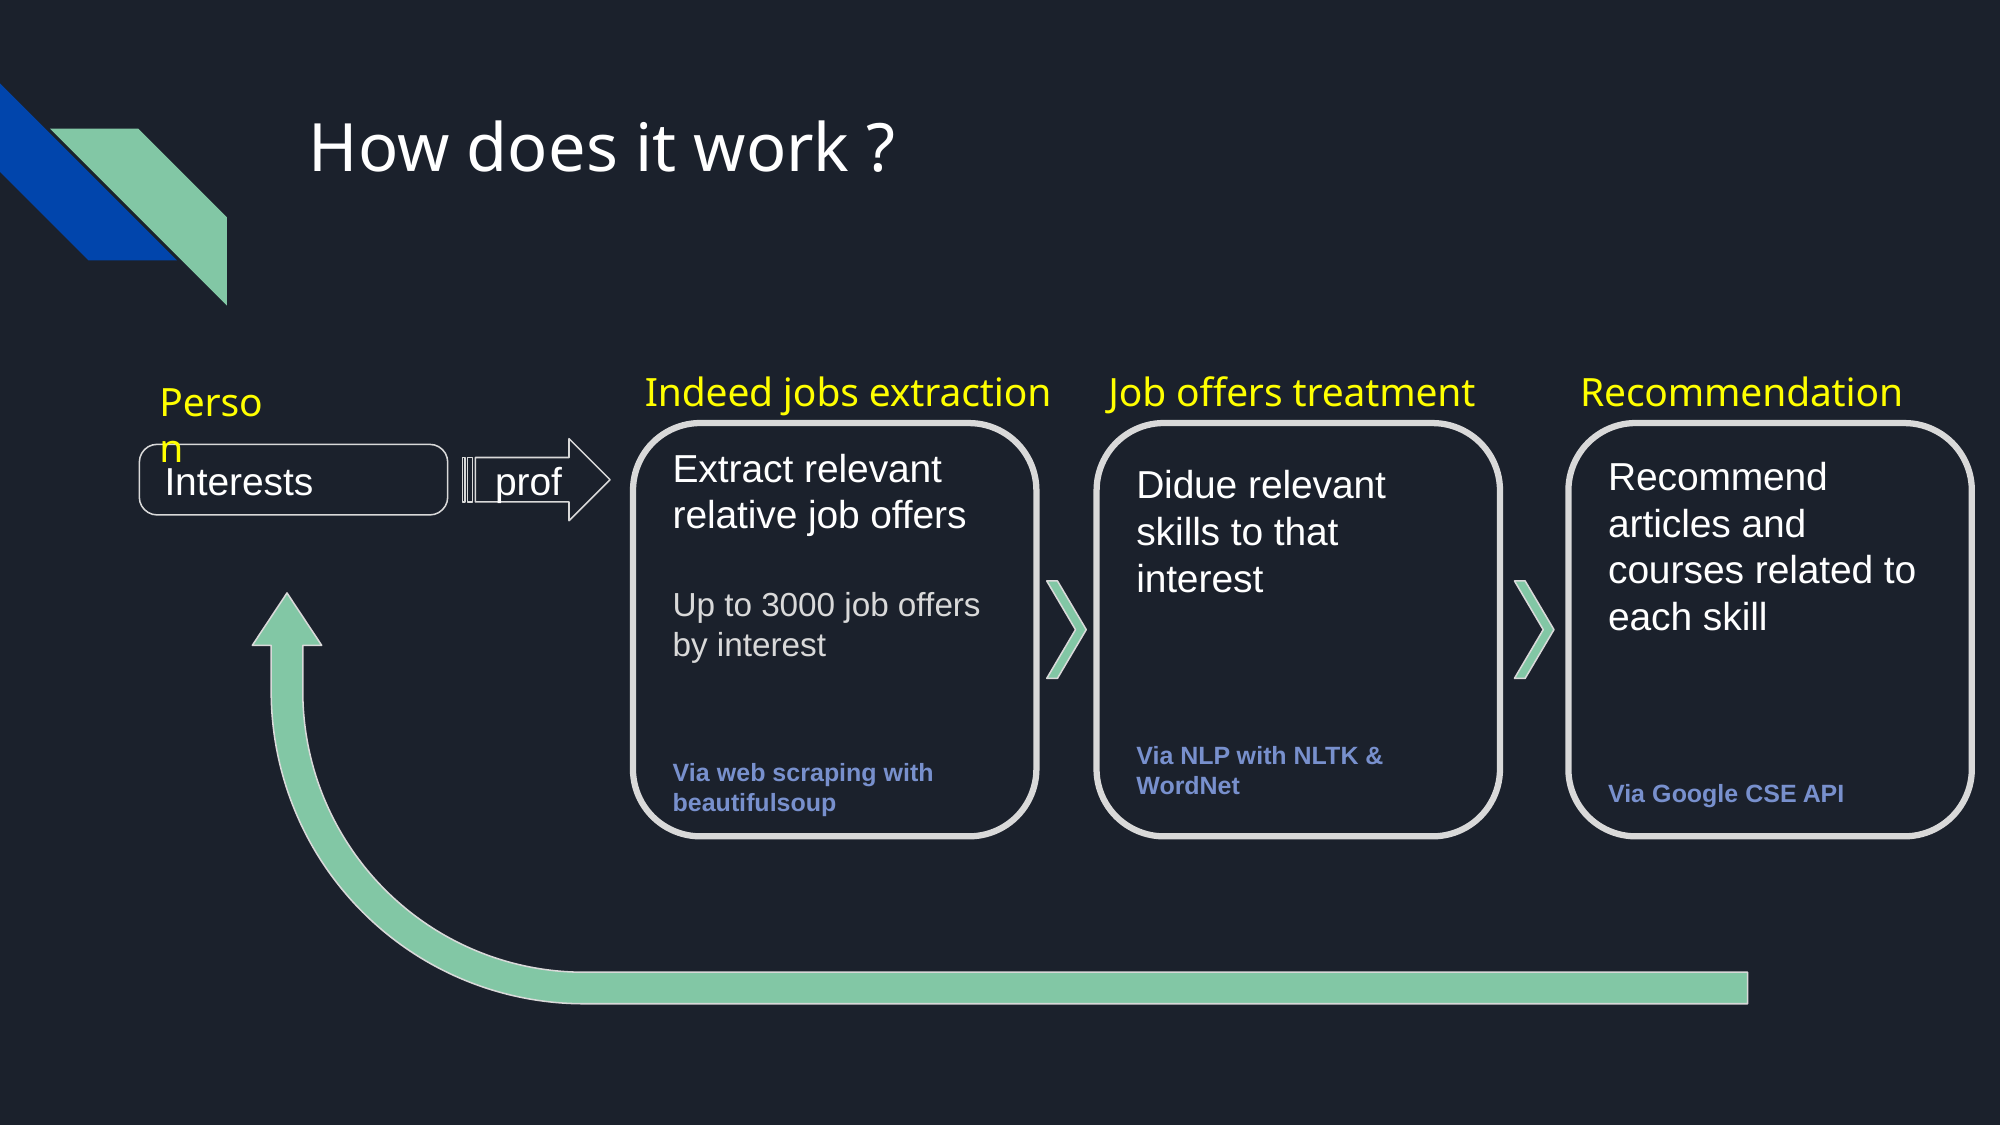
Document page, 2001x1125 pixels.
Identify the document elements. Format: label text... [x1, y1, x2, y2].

text_box Recommendation [1560, 347, 2000, 458]
text_box prof [467, 457, 473, 502]
text_box prof [462, 457, 466, 502]
text_box [1046, 580, 1087, 679]
text_box Didue relevant skills to that interest Via NLP with NLTK & WordNet [1096, 458, 1501, 837]
text_box prof [475, 438, 611, 521]
text_box Interests [139, 444, 448, 515]
text_box Indeed jobs extraction [624, 347, 1088, 458]
text_box Person [139, 357, 304, 468]
title How does it work ? [288, 84, 1829, 285]
text_box Recommend articles and courses related to each skill Via Google CSE API [1568, 458, 1972, 837]
text_box Extract relevant relative job offers Up to 3000 job offers by interest Via web scraping with beautifulsoup [632, 458, 1037, 837]
text_box [252, 592, 1748, 1004]
text_box Job offers treatment [1088, 347, 1552, 458]
text_box [1514, 580, 1554, 679]
